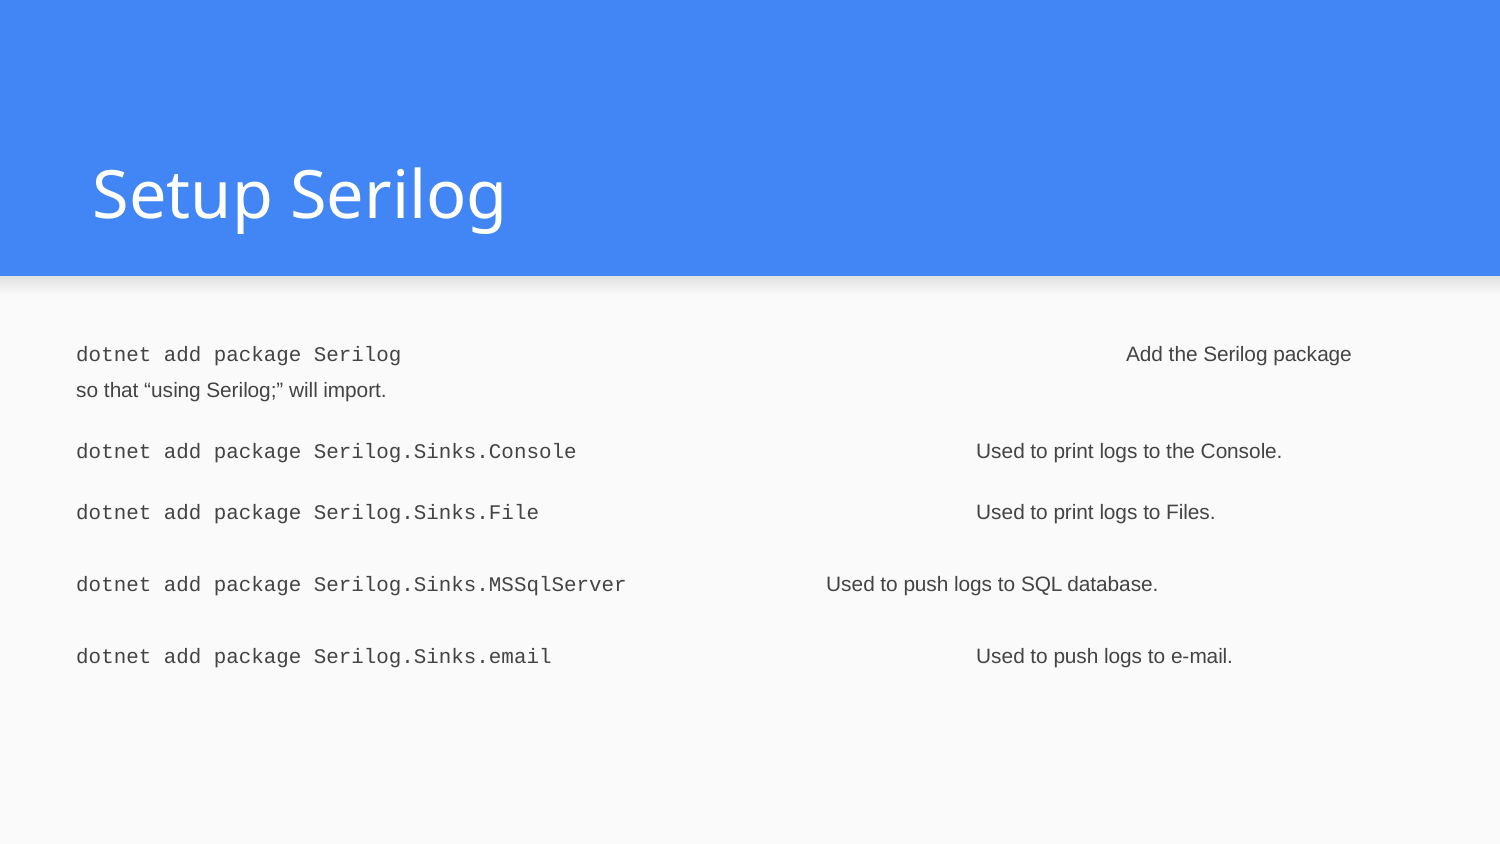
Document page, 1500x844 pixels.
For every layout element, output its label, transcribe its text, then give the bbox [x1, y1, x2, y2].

list dotnet add package Serilog Add the Serilog package so that “using Serilog;” will import. dotnet add package Serilog.Sinks.Console Used to print logs to the Console. dotnet add package Serilog.Sinks.File Used to print logs to Files. dotnet add package Serilog.Sinks.MSSqlServer Used to push logs to SQL database. dotnet add package Serilog.Sinks.email Used to push logs to e-mail. [61, 314, 1411, 760]
title Setup Serilog [77, 121, 1427, 248]
